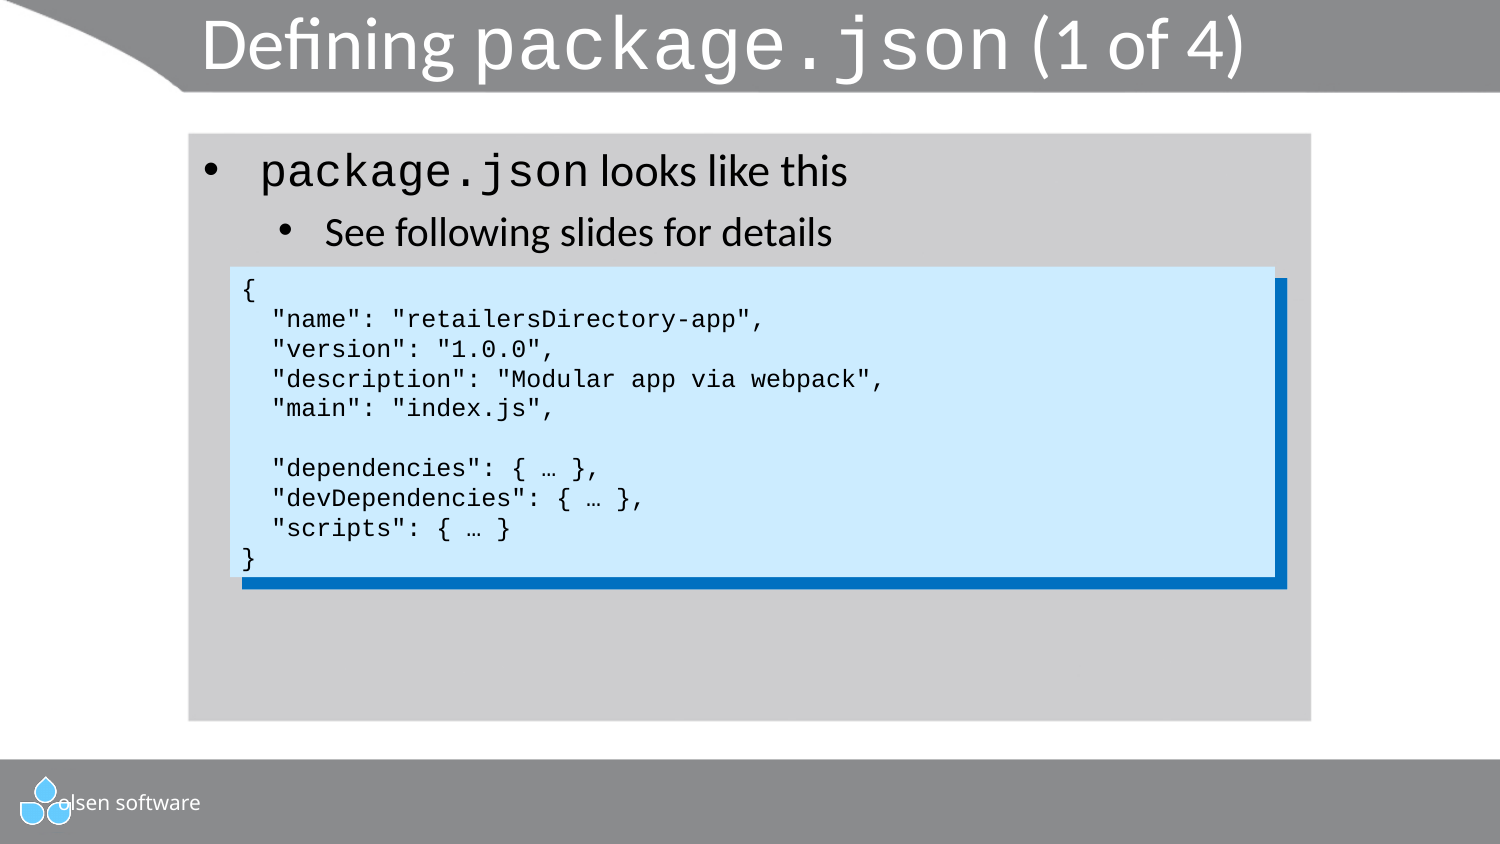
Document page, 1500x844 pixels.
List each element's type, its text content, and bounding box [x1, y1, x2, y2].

title Defining package.json (1 of 4) [186, 0, 1425, 79]
list package.json looks like this See following slides for details [188, 133, 1311, 716]
picture [0, 0, 1500, 844]
text_box { "name": "retailersDirectory-app", "version": "1.0.0", "description": "Modular app via webpack", "main": "index.js", "dependencies": { … }, "devDependencies": { … }, "scripts": { … } } [230, 266, 1275, 578]
